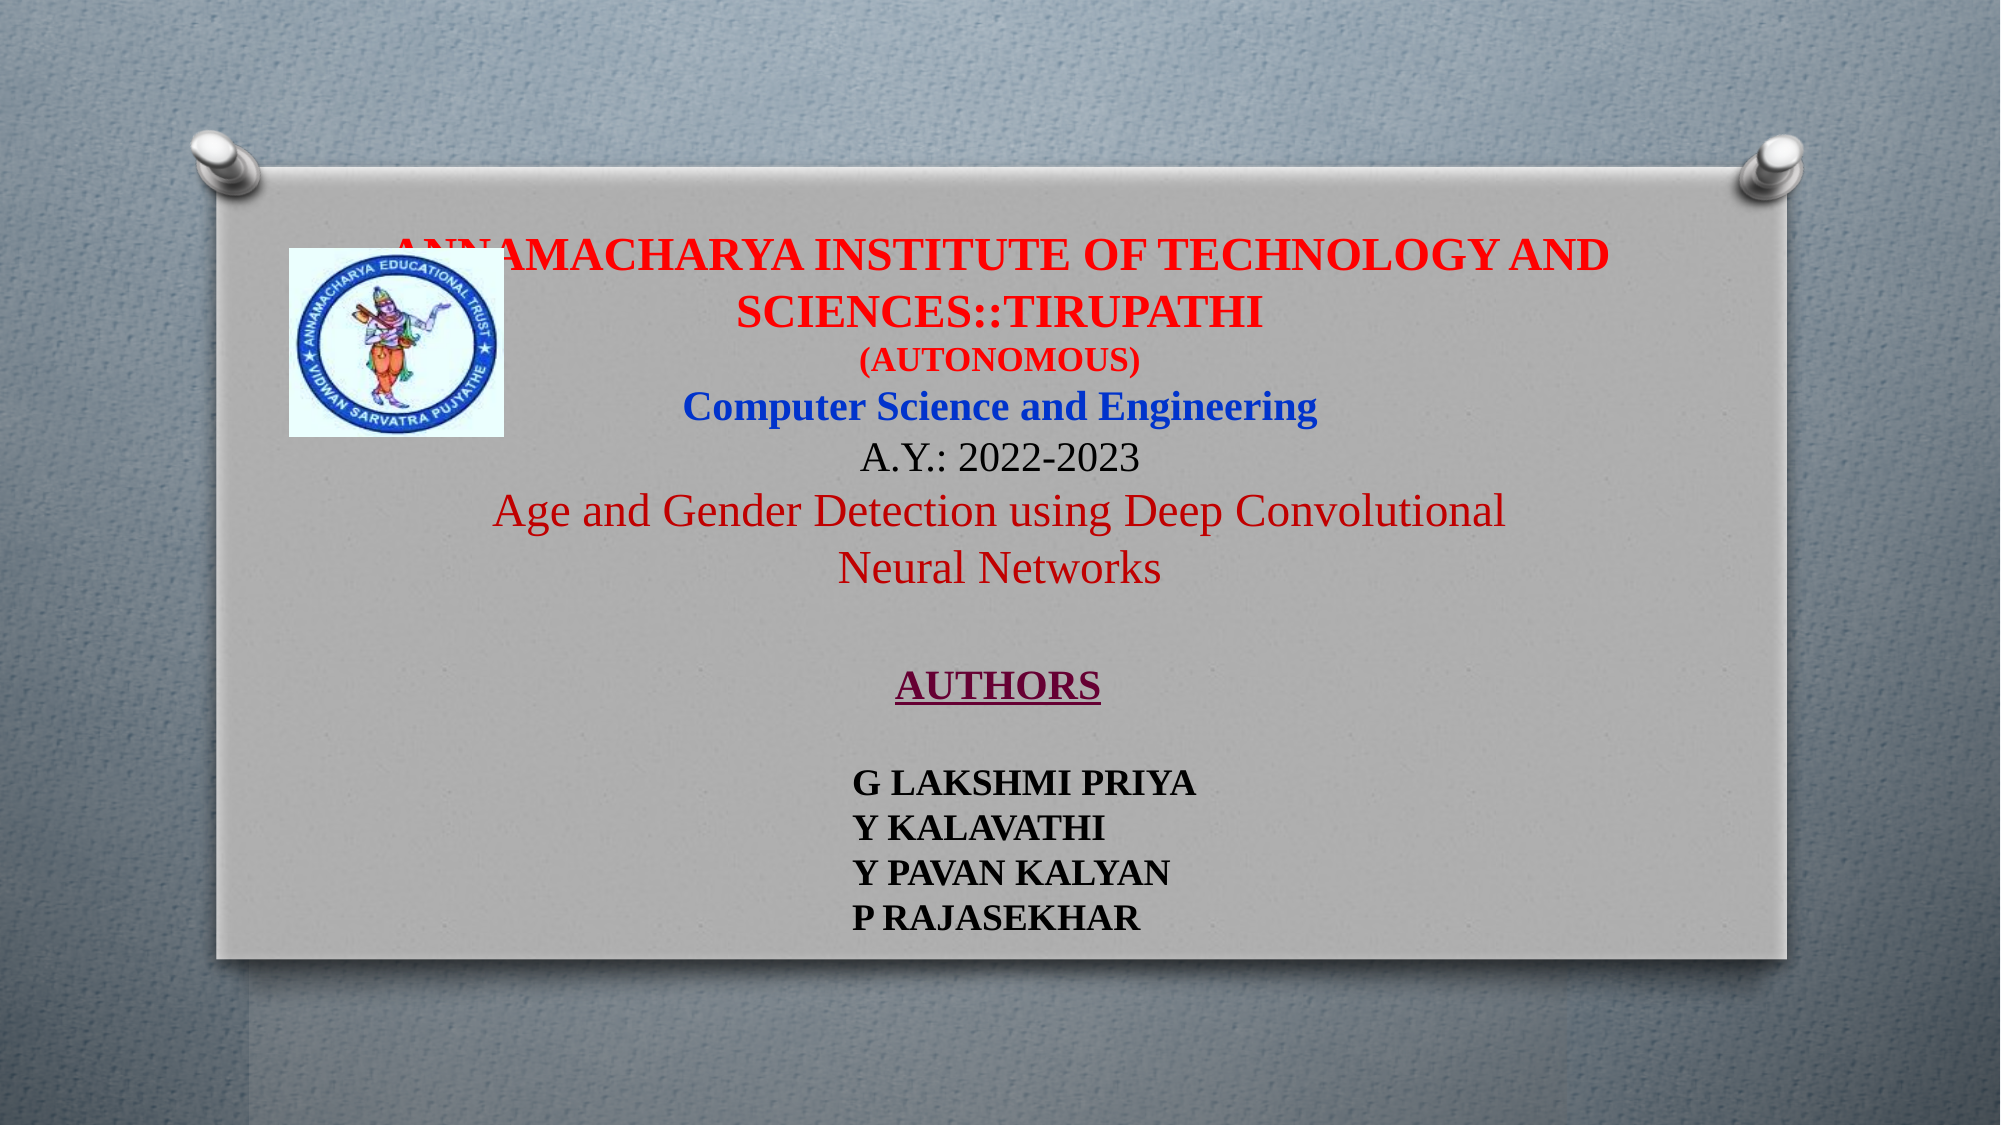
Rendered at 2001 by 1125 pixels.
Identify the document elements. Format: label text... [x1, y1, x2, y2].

text_box AUTHORS G LAKSHMI PRIYA Y KALAVATHI Y PAVAN KALYAN P RAJASEKHAR [498, 650, 1499, 946]
picture [155, 94, 305, 213]
picture [288, 247, 504, 437]
title ANNAMACHARYA INSTITUTE OF TECHNOLOGY AND SCIENCES::TIRUPATHI (AUTONOMOUS) Computer Science and Engineering A.Y.: 2022-2023 Age and Gender Detection using Deep Convolutional Neural Networks [224, 213, 1776, 651]
picture [1707, 104, 1854, 221]
